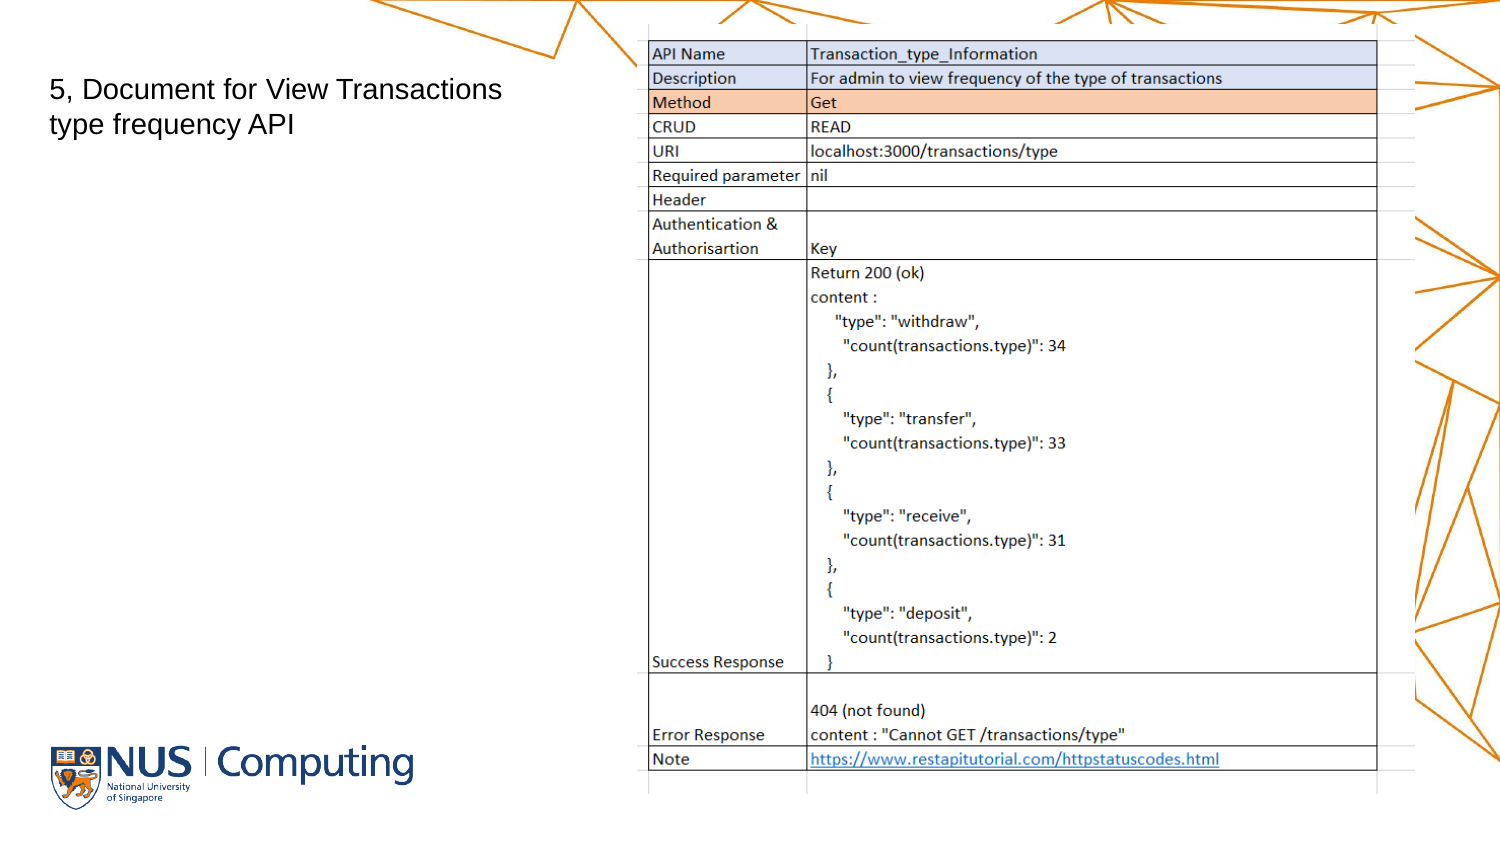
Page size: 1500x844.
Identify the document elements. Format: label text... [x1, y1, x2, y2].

text_box 5, Document for View Transactions type frequency API [34, 63, 528, 183]
picture [0, 0, 1500, 844]
